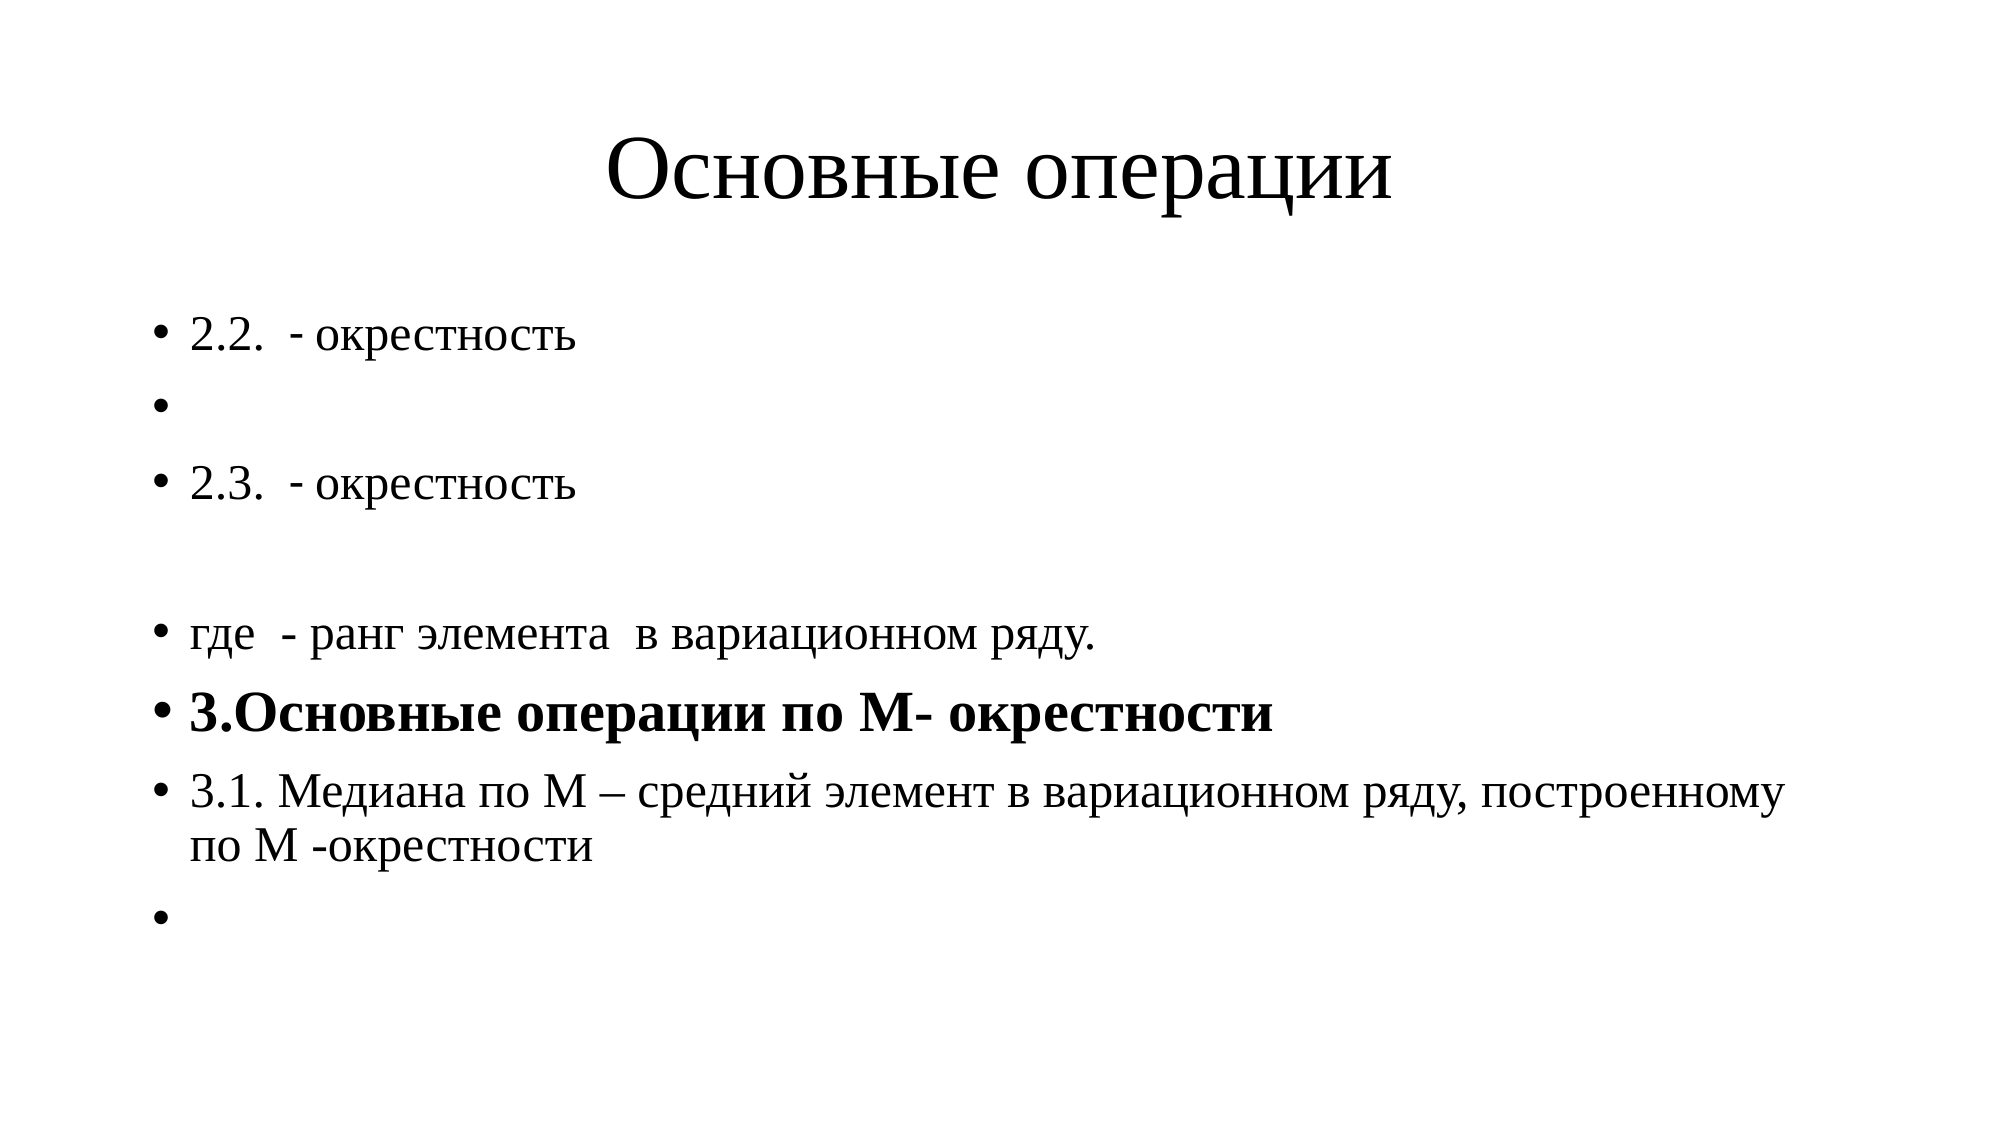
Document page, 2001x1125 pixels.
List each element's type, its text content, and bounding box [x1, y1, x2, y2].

title Основные операции [137, 59, 1863, 278]
